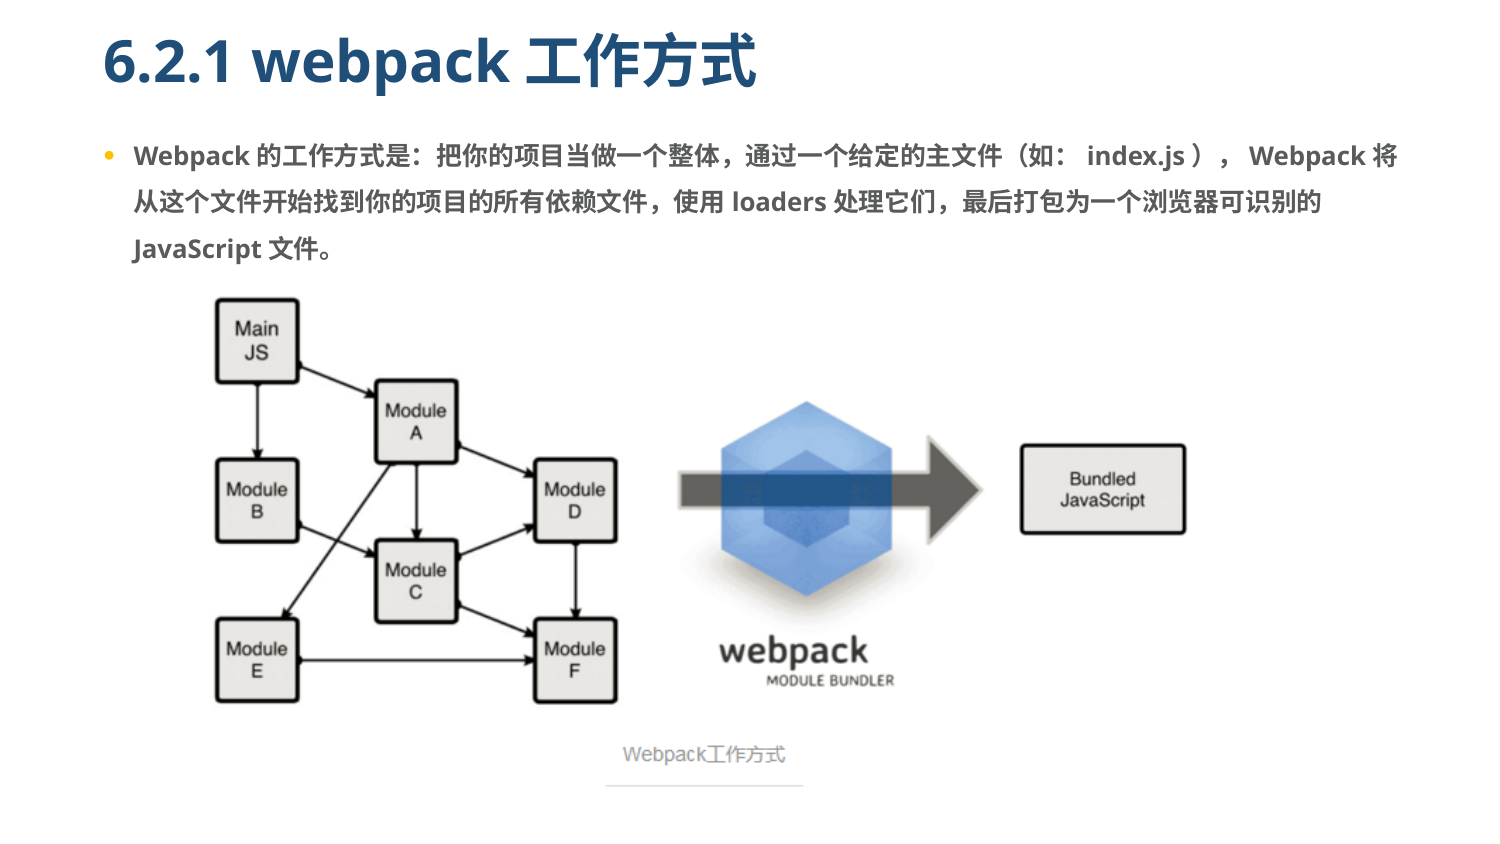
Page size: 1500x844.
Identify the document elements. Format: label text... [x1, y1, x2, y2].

title 6.2.1 webpack工作方式 [88, 32, 1278, 116]
list Webpack的工作方式是：把你的项目当做一个整体，通过一个给定的主文件（如：index.js），Webpack将从这个文件开始找到你的项目的所有依赖文件，使用loaders处理它们，最后打包为一个浏览器可识别的JavaScript文件。 [88, 116, 1439, 827]
picture [182, 265, 1317, 798]
